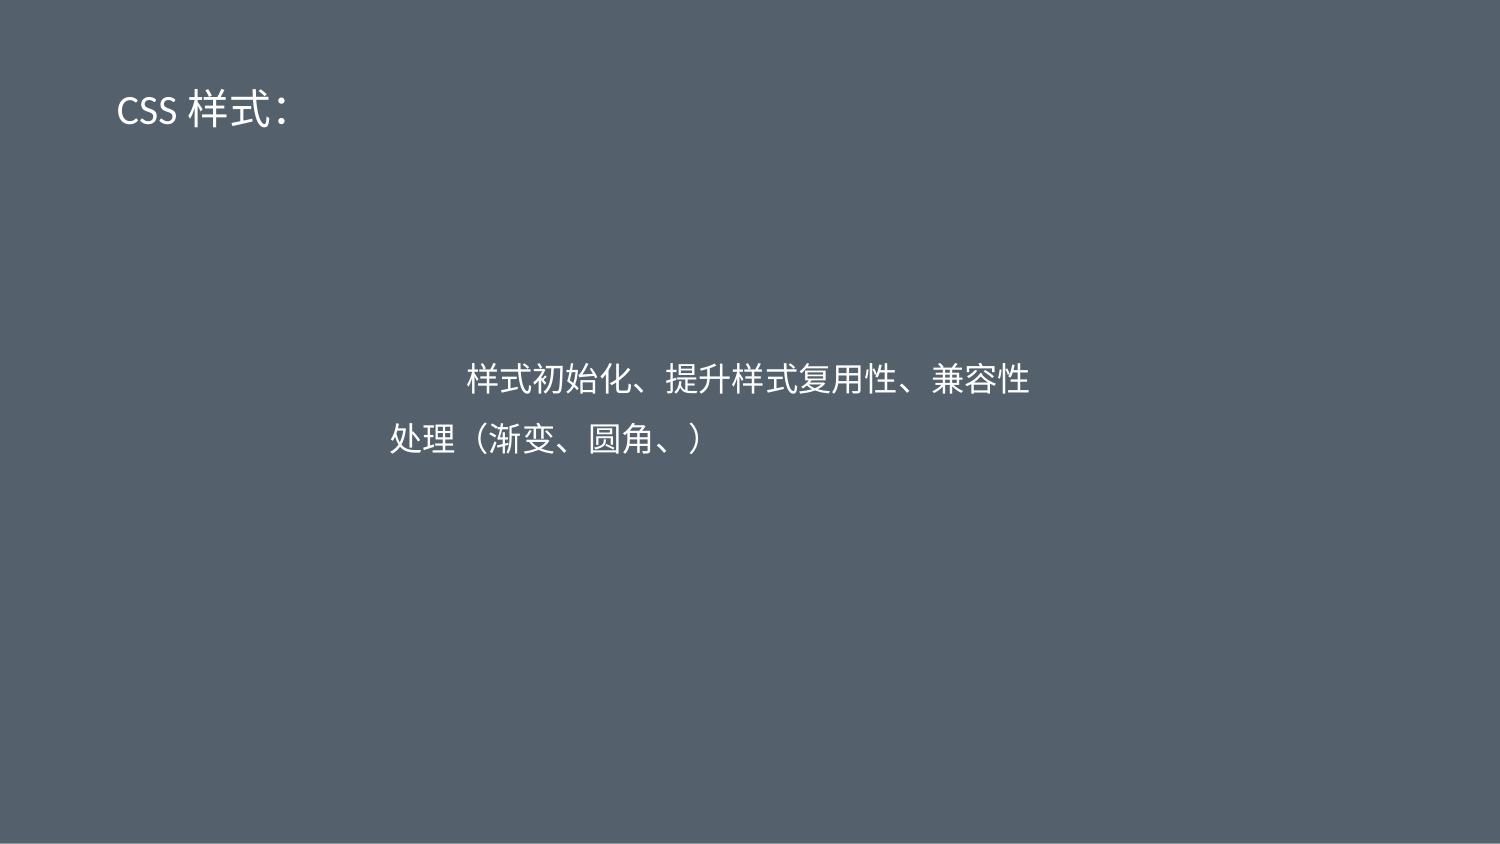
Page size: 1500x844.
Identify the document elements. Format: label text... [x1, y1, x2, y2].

text_box [962, 374, 1013, 425]
text_box CSS样式： [102, 75, 417, 140]
text_box 样式初始化、提升样式复用性、兼容性处理（渐变、圆角、） [374, 331, 1079, 466]
